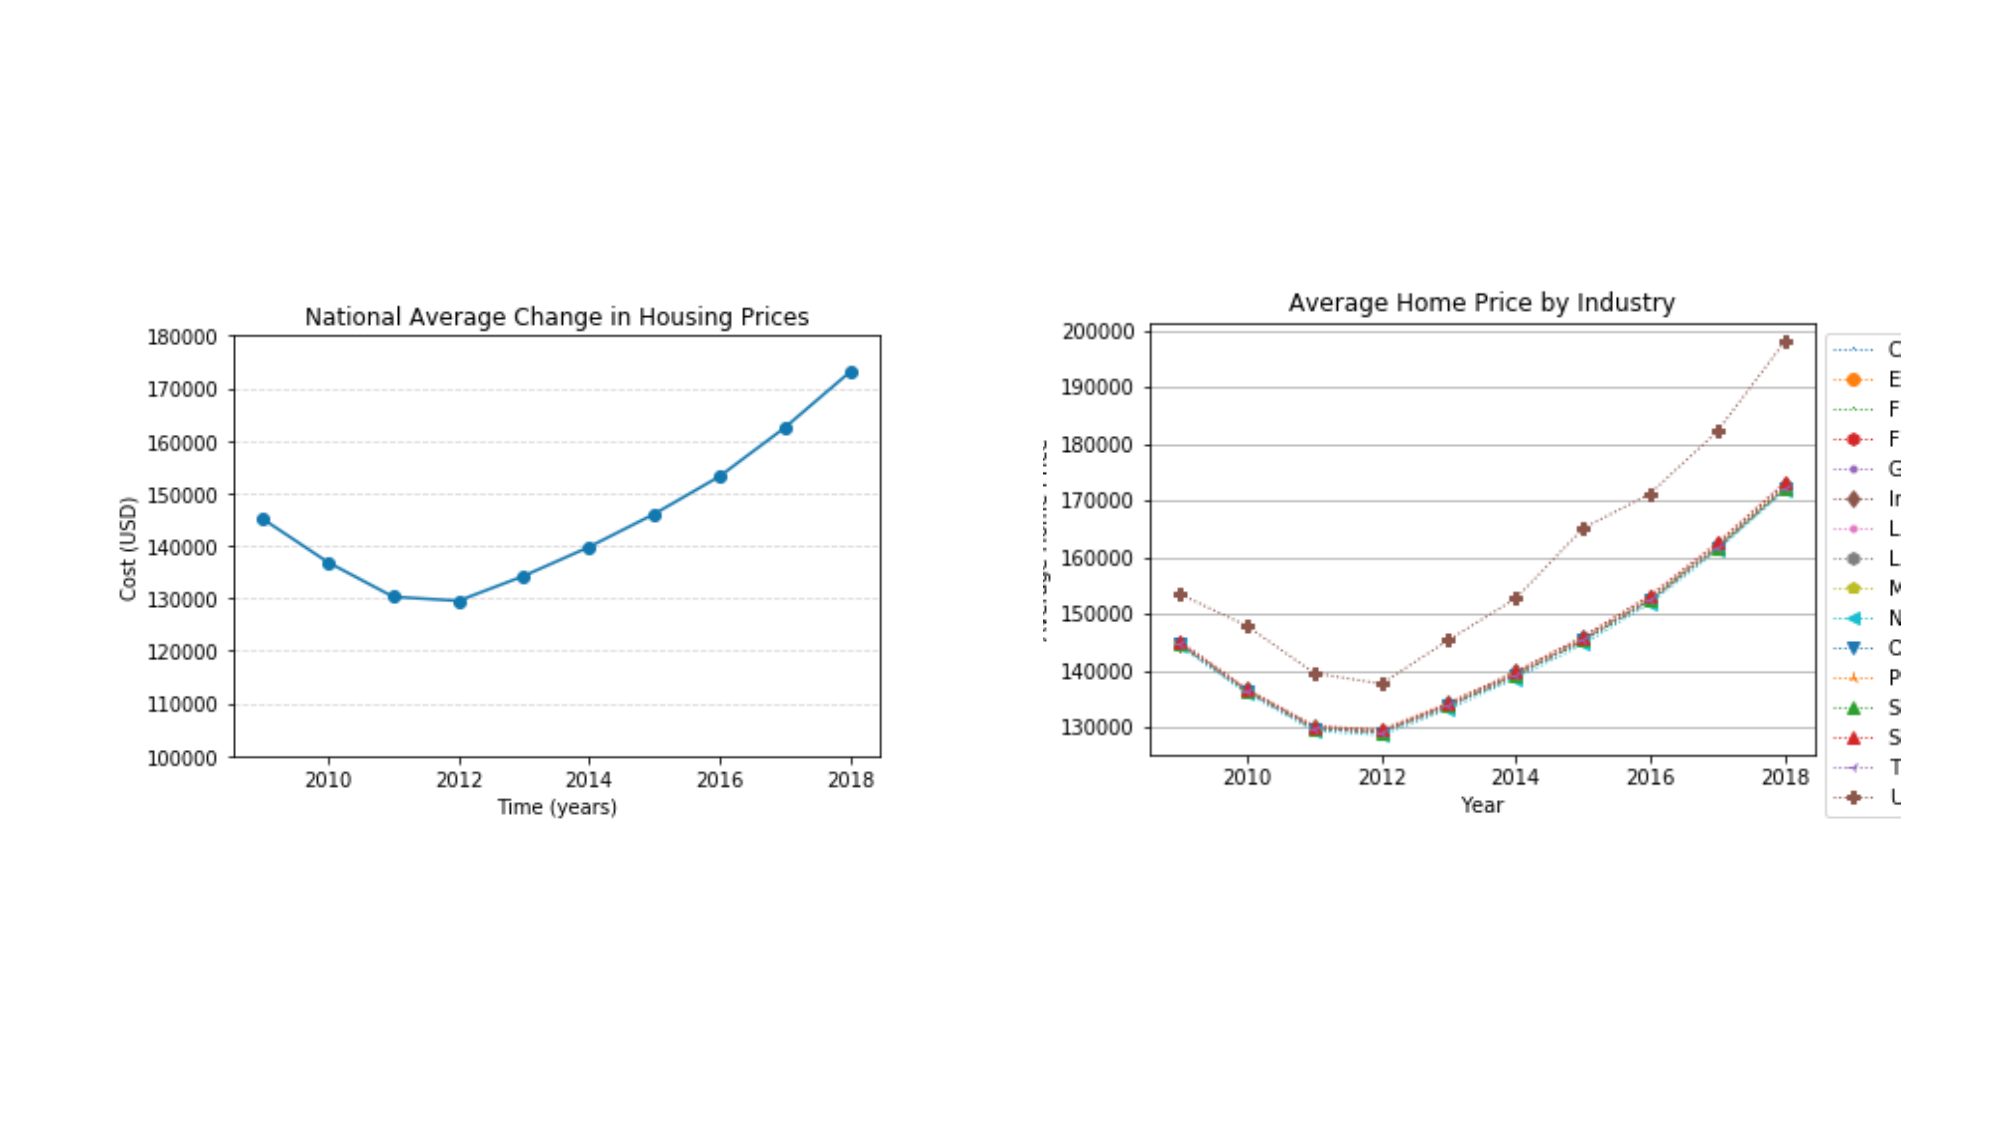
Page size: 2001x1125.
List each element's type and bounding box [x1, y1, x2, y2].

picture [99, 289, 913, 836]
picture [1043, 254, 1901, 827]
